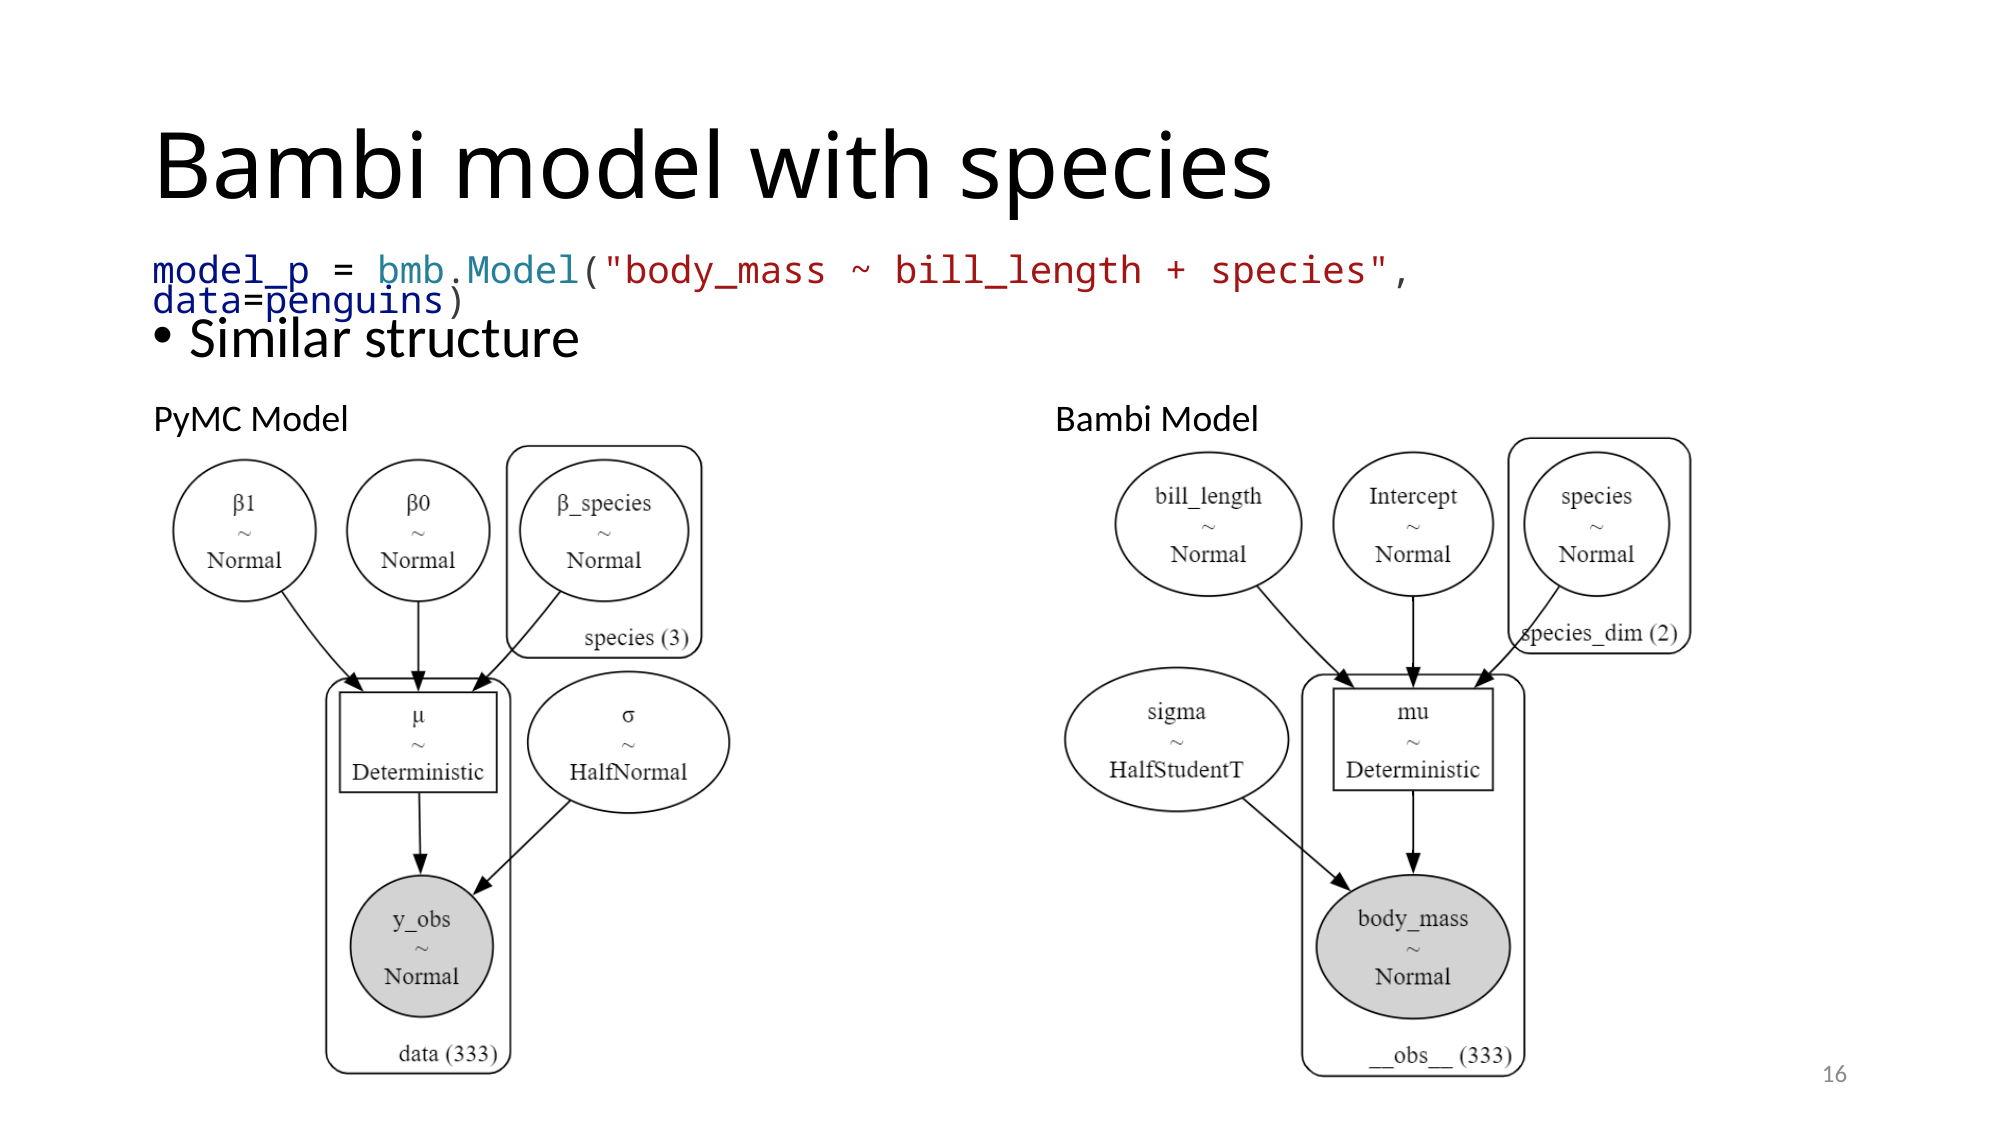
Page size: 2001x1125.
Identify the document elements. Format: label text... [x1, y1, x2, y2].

text_box model_p = bmb.Model("body_mass ~ bill_length + species", data=penguins) [137, 253, 1689, 328]
title Bambi model with species [137, 59, 1863, 278]
text_box Bambi Model [1040, 386, 1275, 422]
picture [1039, 422, 1731, 1098]
slide_number 16 [1412, 1042, 1863, 1103]
picture [157, 422, 746, 1103]
list Similar structure [137, 299, 1863, 379]
text_box PyMC Model [138, 386, 365, 447]
